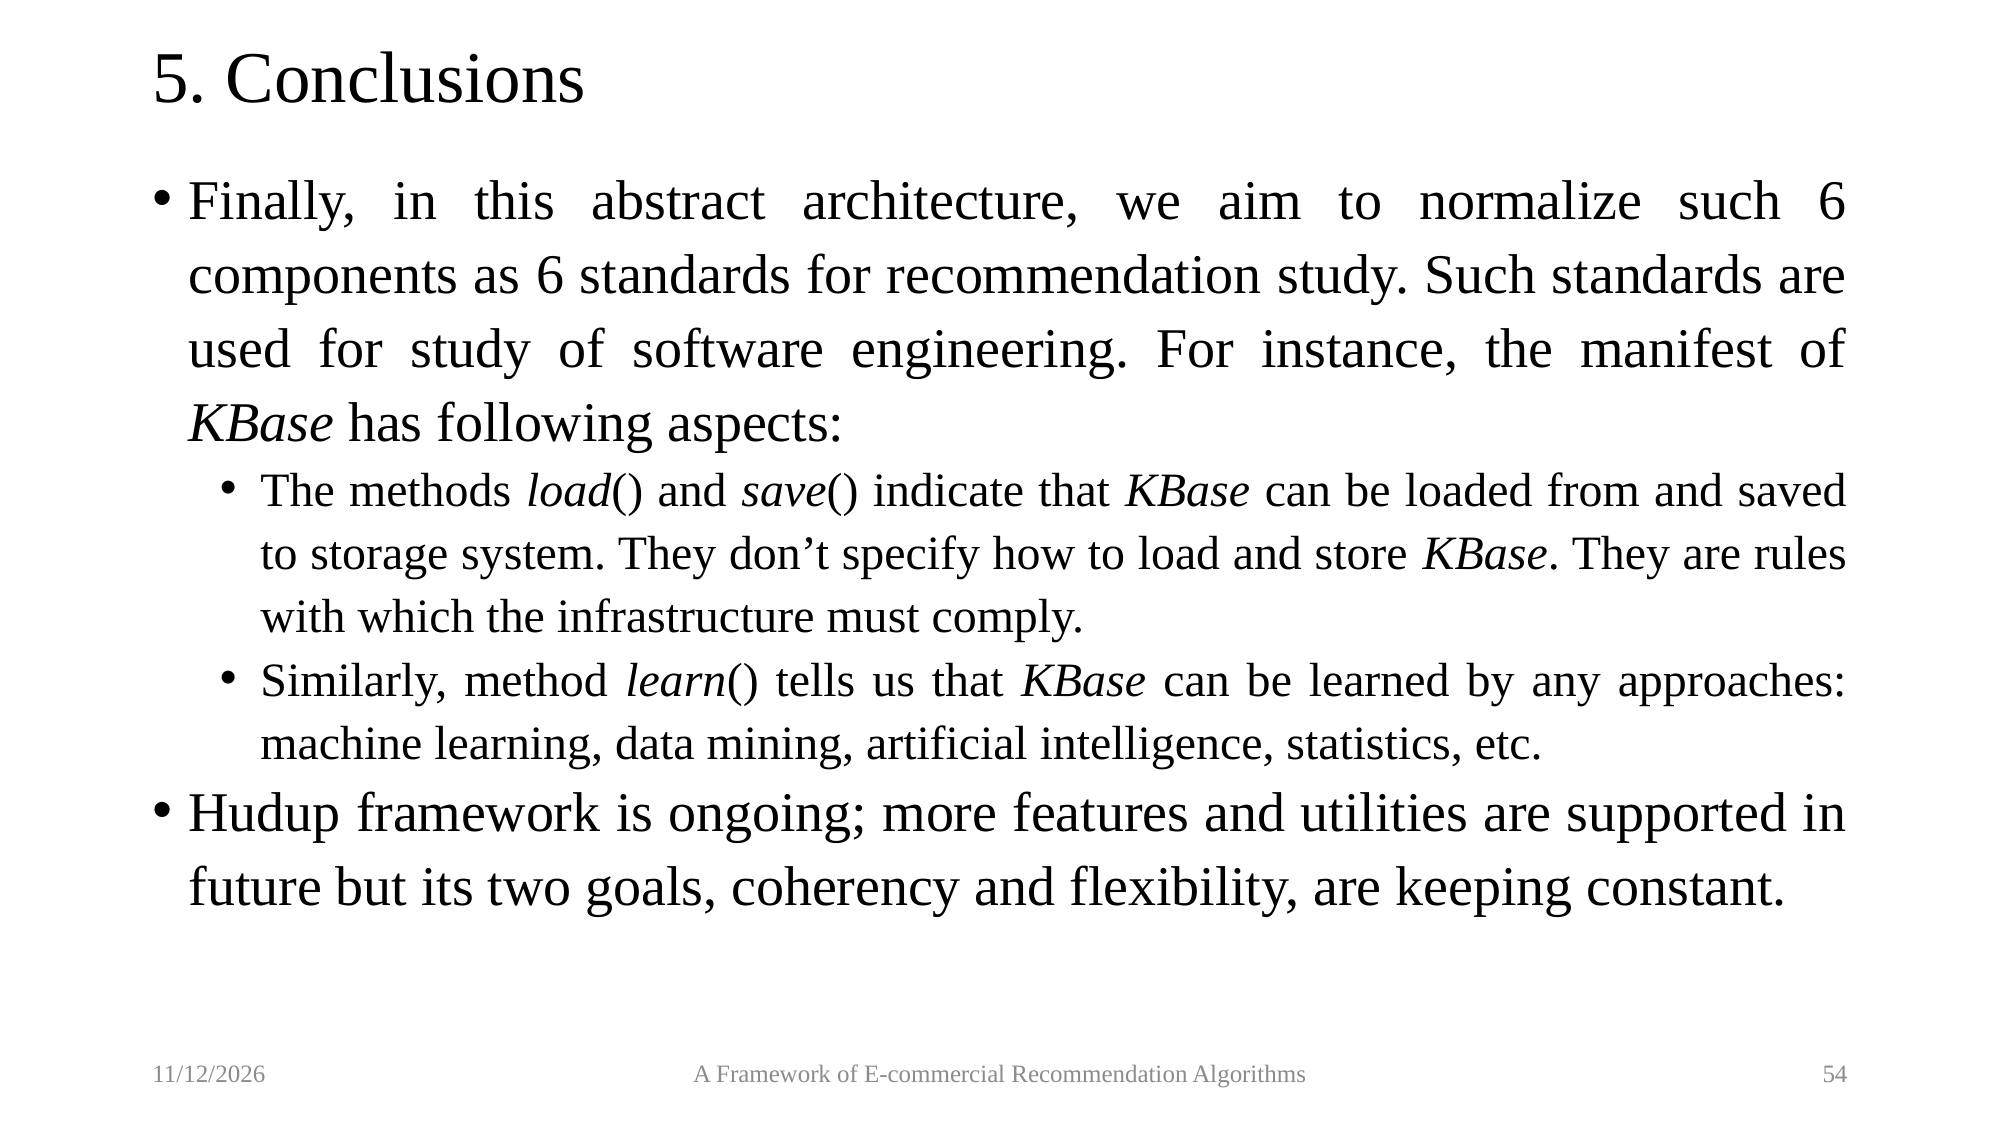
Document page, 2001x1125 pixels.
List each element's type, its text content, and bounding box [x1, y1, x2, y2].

list Finally, in this abstract architecture, we aim to normalize such 6 components as 6 standards for recommendation study. Such standards are used for study of software engineering. For instance, the manifest of KBase has following aspects: The methods load() and save() indicate that KBase can be loaded from and saved to storage system. They don’t specify how to load and store KBase. They are rules with which the infrastructure must comply. Similarly, method learn() tells us that KBase can be learned by any approaches: machine learning, data mining, artificial intelligence, statistics, etc. Hudup framework is ongoing; more features and utilities are supported in future but its two goals, coherency and flexibility, are keeping constant. [137, 149, 1863, 1043]
footer A Framework of E-commercial Recommendation Algorithms [662, 1042, 1338, 1103]
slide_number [137, 1042, 588, 1103]
slide_number 54 [1412, 1042, 1863, 1103]
title 5. Conclusions [137, 19, 1863, 128]
